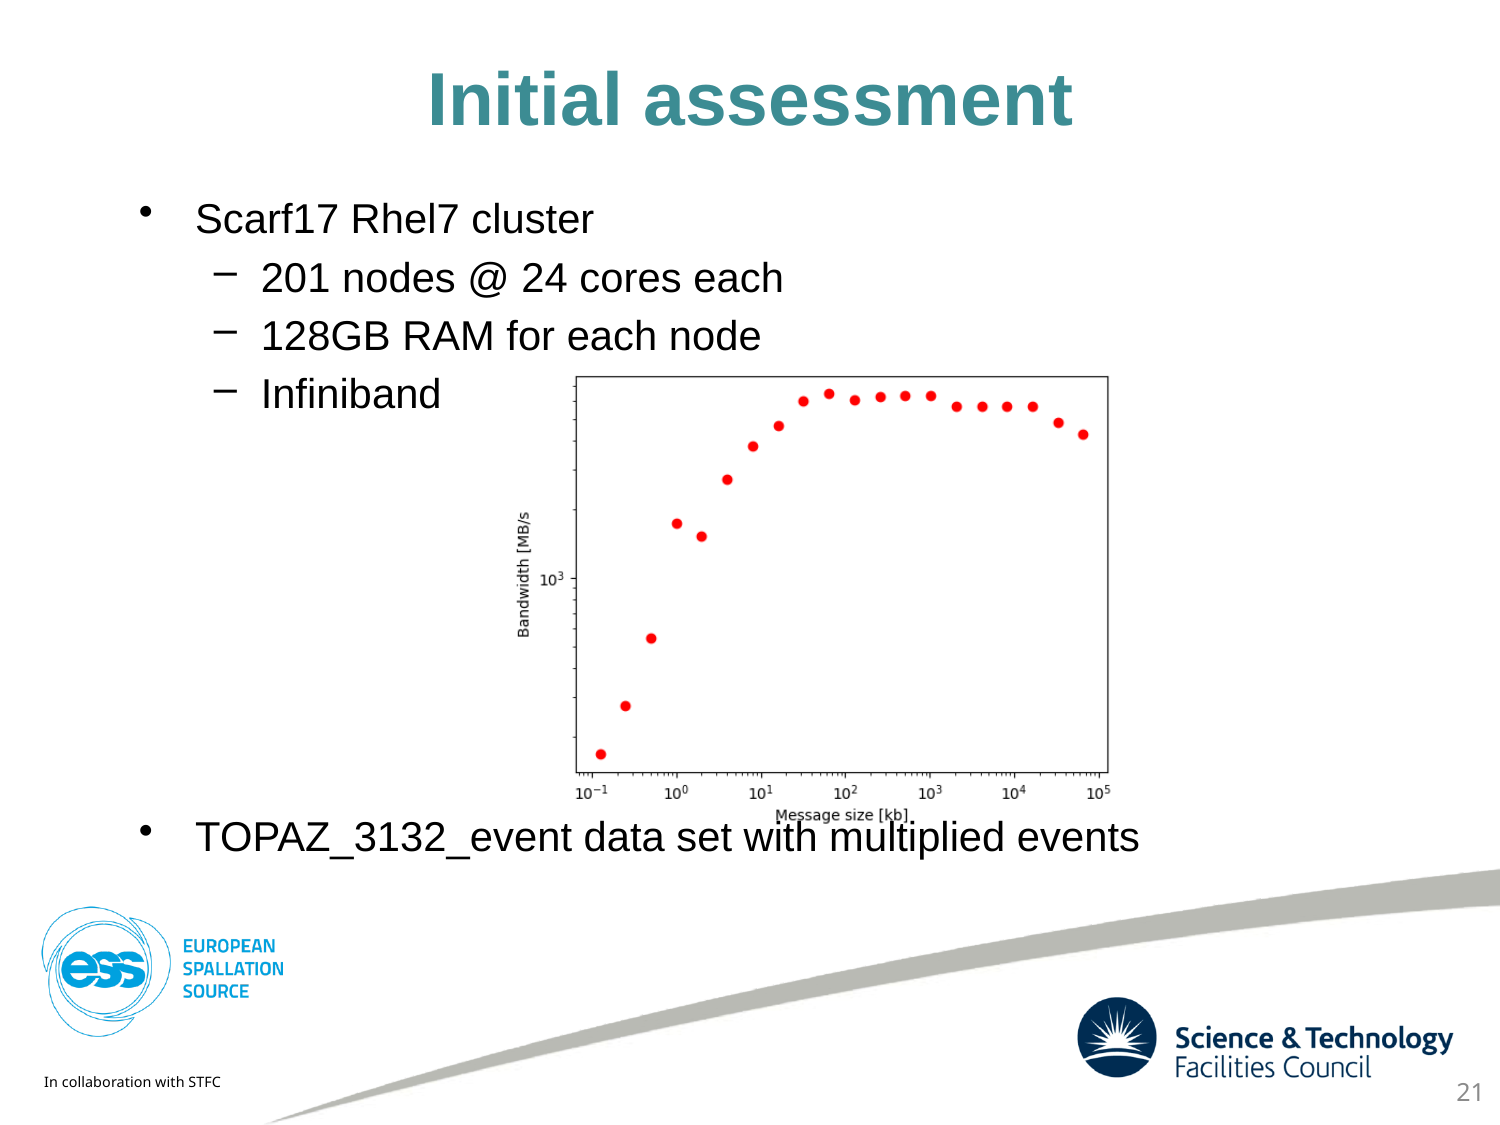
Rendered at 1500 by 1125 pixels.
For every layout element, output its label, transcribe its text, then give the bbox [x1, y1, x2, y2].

picture [41, 868, 1500, 1125]
slide_number 21 [1149, 1064, 1500, 1124]
picture [489, 314, 1176, 829]
list Scarf17 Rhel7 cluster 201 nodes @ 24 cores each 128GB RAM for each node Infiniband TOPAZ_3132_event data set with multiplied events [123, 184, 1400, 905]
title Initial assessment [0, 30, 1500, 161]
